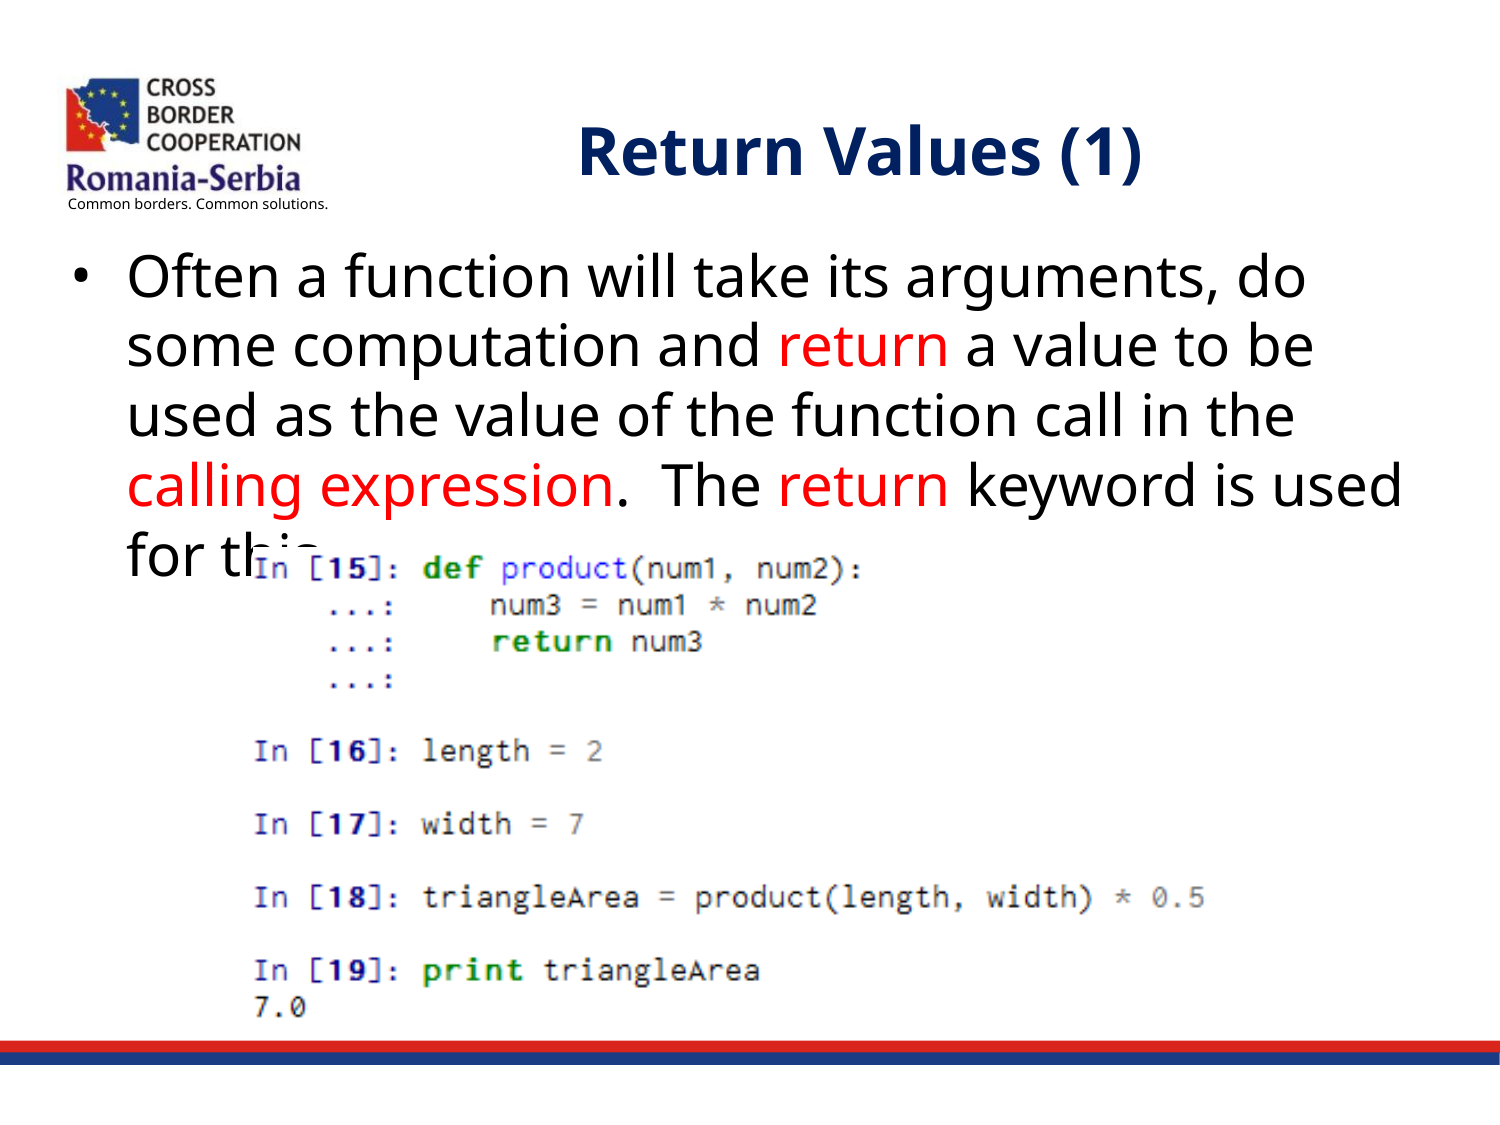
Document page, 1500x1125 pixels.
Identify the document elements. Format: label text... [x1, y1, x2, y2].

picture [253, 547, 1214, 1029]
title Return Values (1) [328, 66, 1392, 230]
picture [41, 60, 325, 209]
list Often a function will take its arguments, do some computation and return a value to be used as the value of the function call in the calling expression. The return keyword is used for this. [42, 230, 1426, 470]
